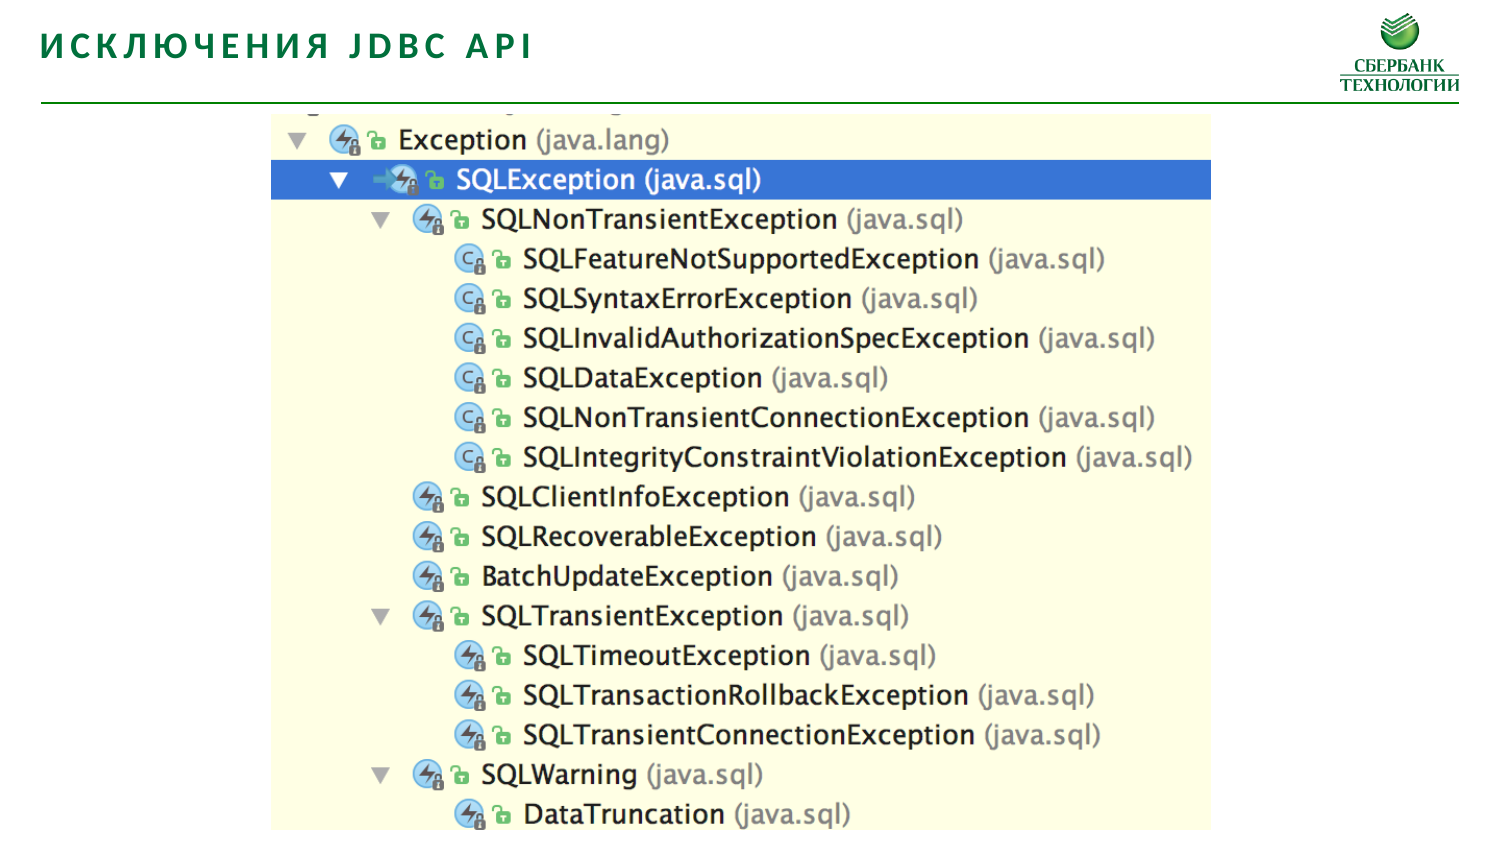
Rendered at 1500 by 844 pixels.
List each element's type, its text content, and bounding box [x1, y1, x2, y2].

picture [270, 114, 1211, 830]
picture [1340, 13, 1459, 91]
list Исключения JDBC API [39, 13, 1115, 67]
